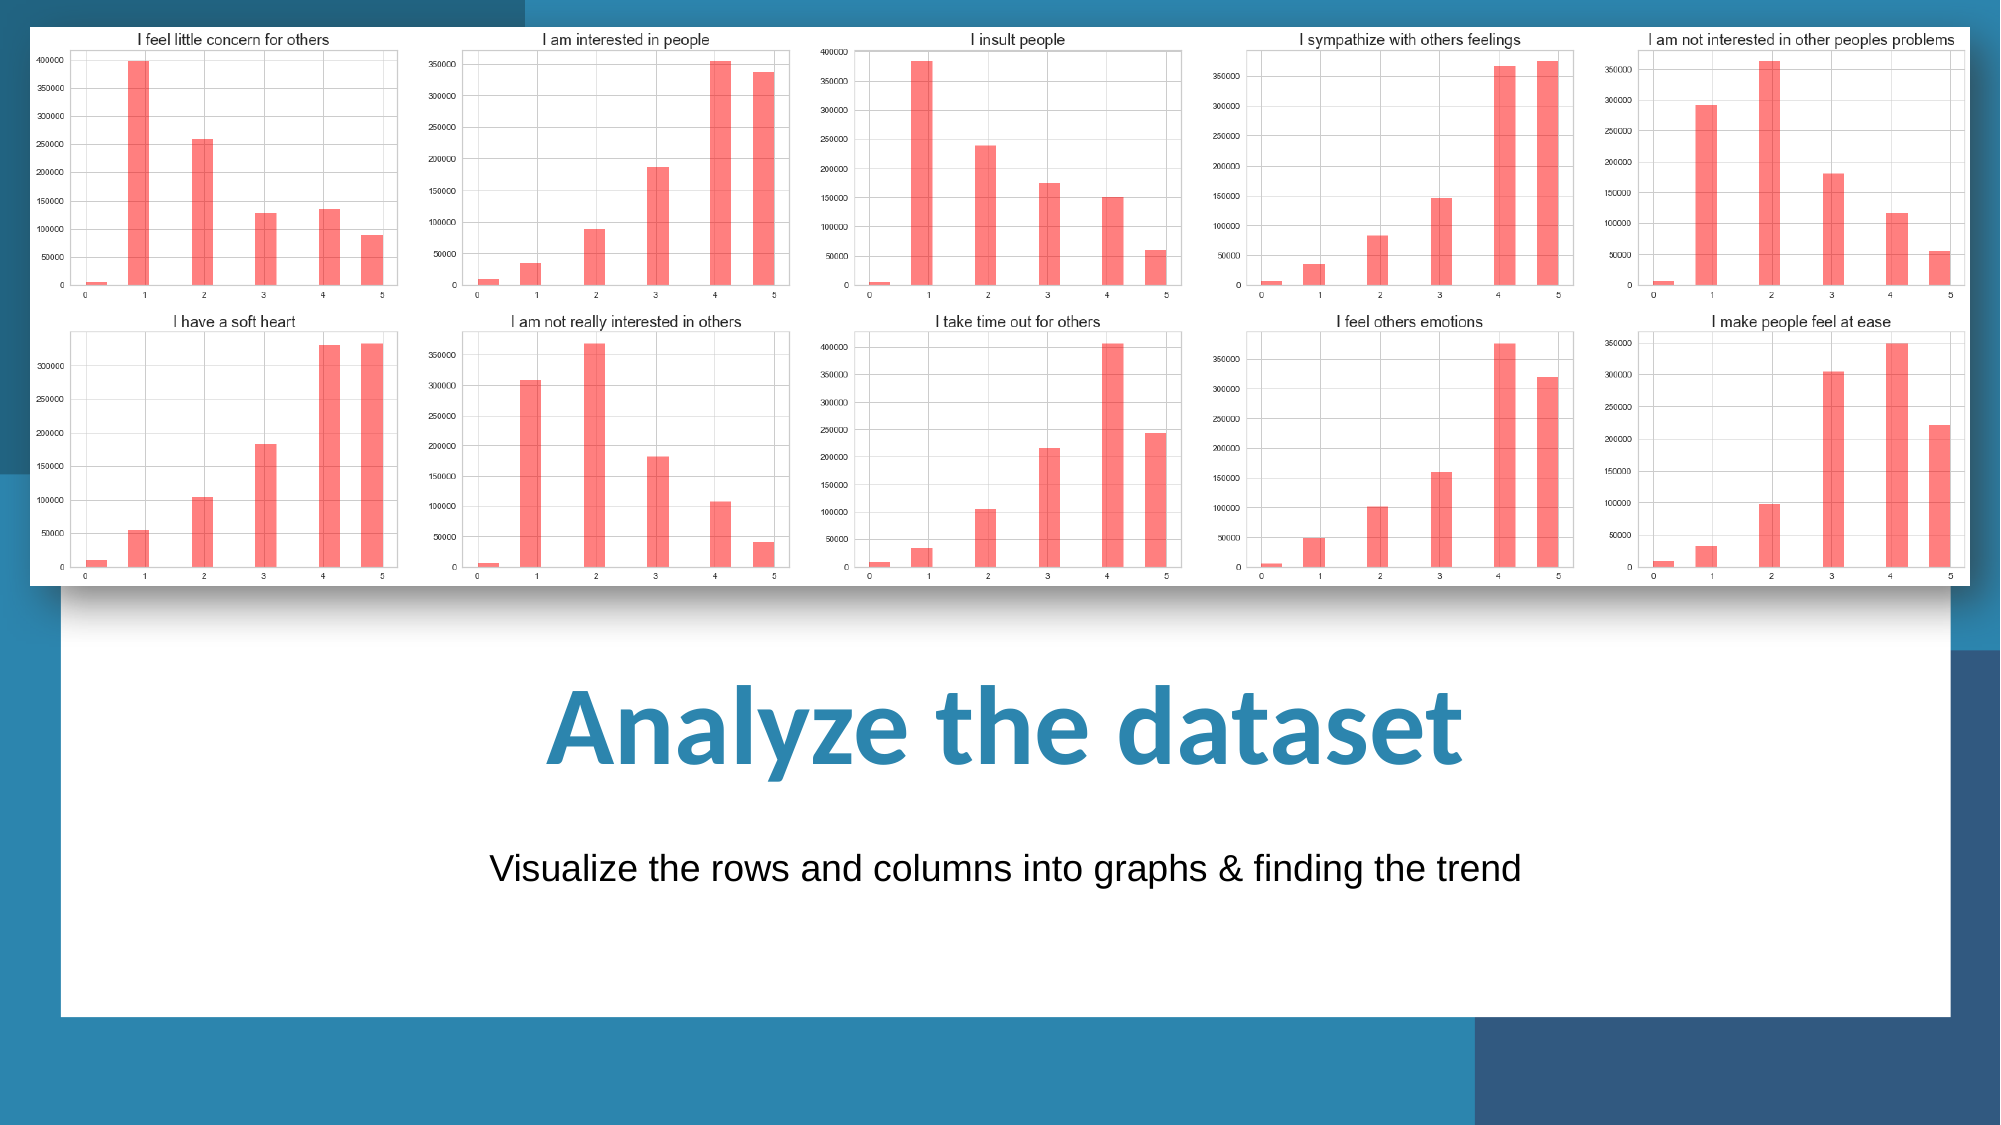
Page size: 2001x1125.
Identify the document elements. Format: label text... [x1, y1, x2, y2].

subtitle Visualize the rows and columns into graphs & finding the trend [247, 841, 1764, 930]
picture [30, 27, 1970, 586]
title Analyze the dataset [247, 637, 1764, 819]
